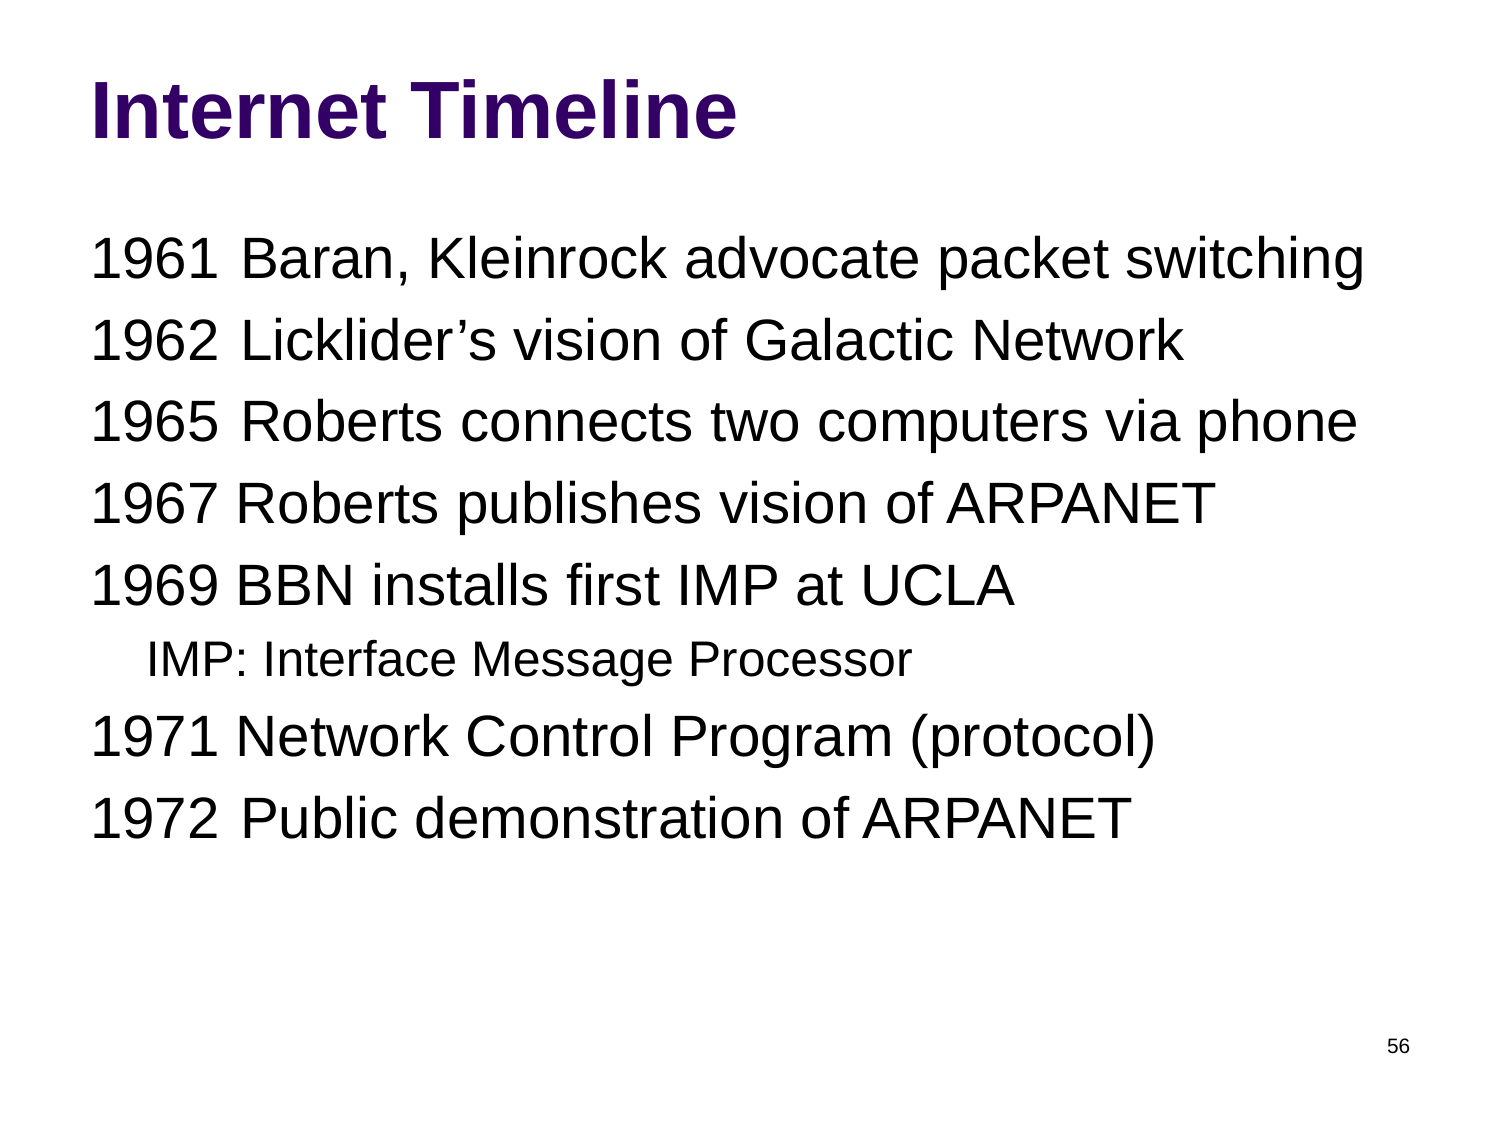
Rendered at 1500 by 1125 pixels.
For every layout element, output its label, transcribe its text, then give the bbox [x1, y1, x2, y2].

title Internet Timeline [75, 20, 1425, 163]
slide_number 56 [1074, 1024, 1426, 1101]
list 1961 Baran, Kleinrock advocate packet switching 1962 Licklider’s vision of Galactic Network 1965 Roberts connects two computers via phone 1967 Roberts publishes vision of ARPANET 1969 BBN installs first IMP at UCLA IMP: Interface Message Processor 1971 Network Control Program (protocol) 1972 Public demonstration of ARPANET [75, 212, 1425, 1006]
